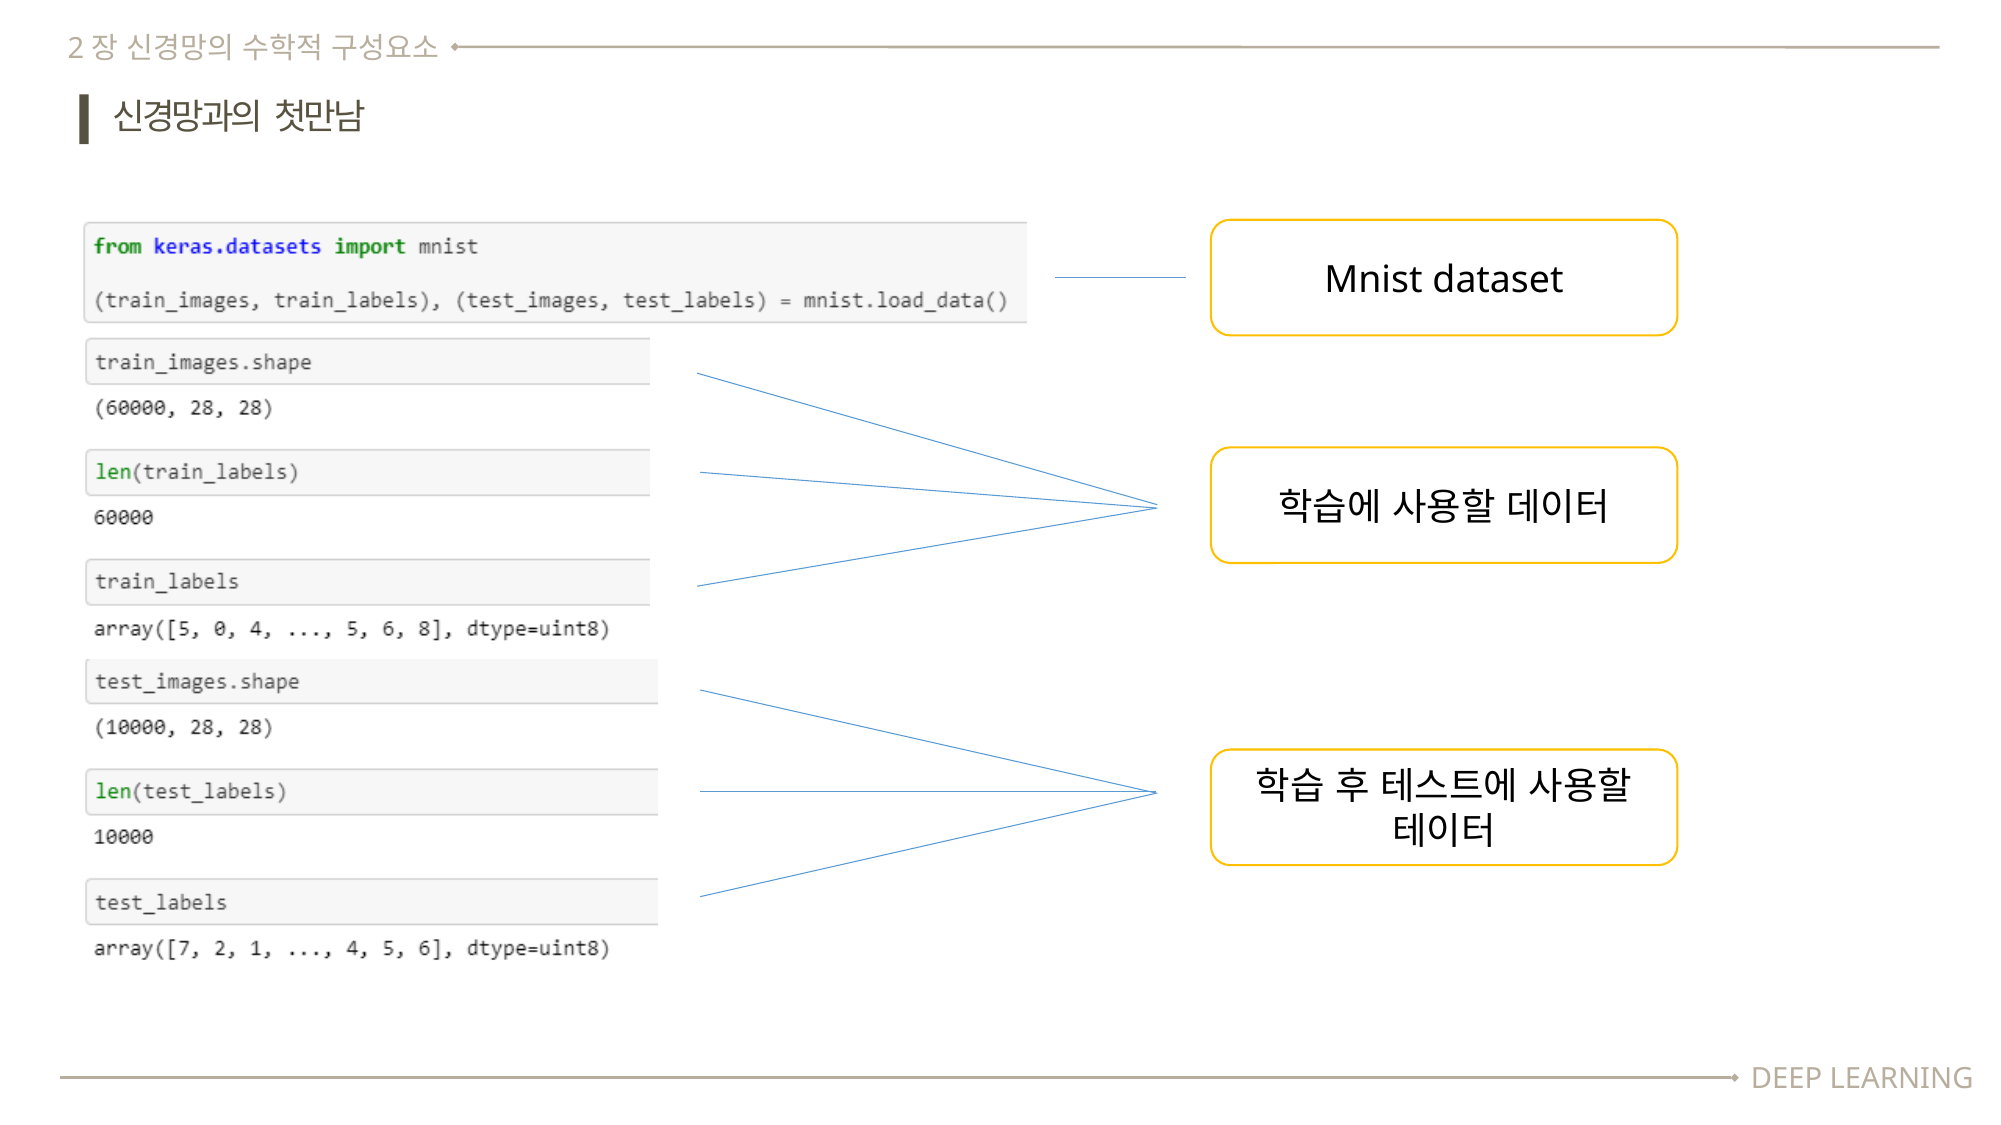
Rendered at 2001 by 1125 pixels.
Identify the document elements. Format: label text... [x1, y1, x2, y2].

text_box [700, 689, 1158, 794]
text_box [697, 507, 1158, 587]
text_box 2장 신경망의 수학적 구성요소 [52, 21, 455, 72]
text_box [700, 472, 1156, 507]
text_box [700, 793, 1156, 897]
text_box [697, 373, 1158, 505]
text_box 신경망과의 첫만남 [120, 86, 382, 144]
text_box 학습 후 테스트에 사용할 테이터 [1209, 748, 1679, 867]
text_box 학습에 사용할 데이터 [1209, 446, 1679, 565]
text_box Mnist dataset [1209, 218, 1679, 337]
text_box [79, 86, 120, 148]
text_box DEEP LEARNING [1735, 1052, 1989, 1103]
picture [84, 659, 658, 971]
picture [79, 219, 1027, 653]
